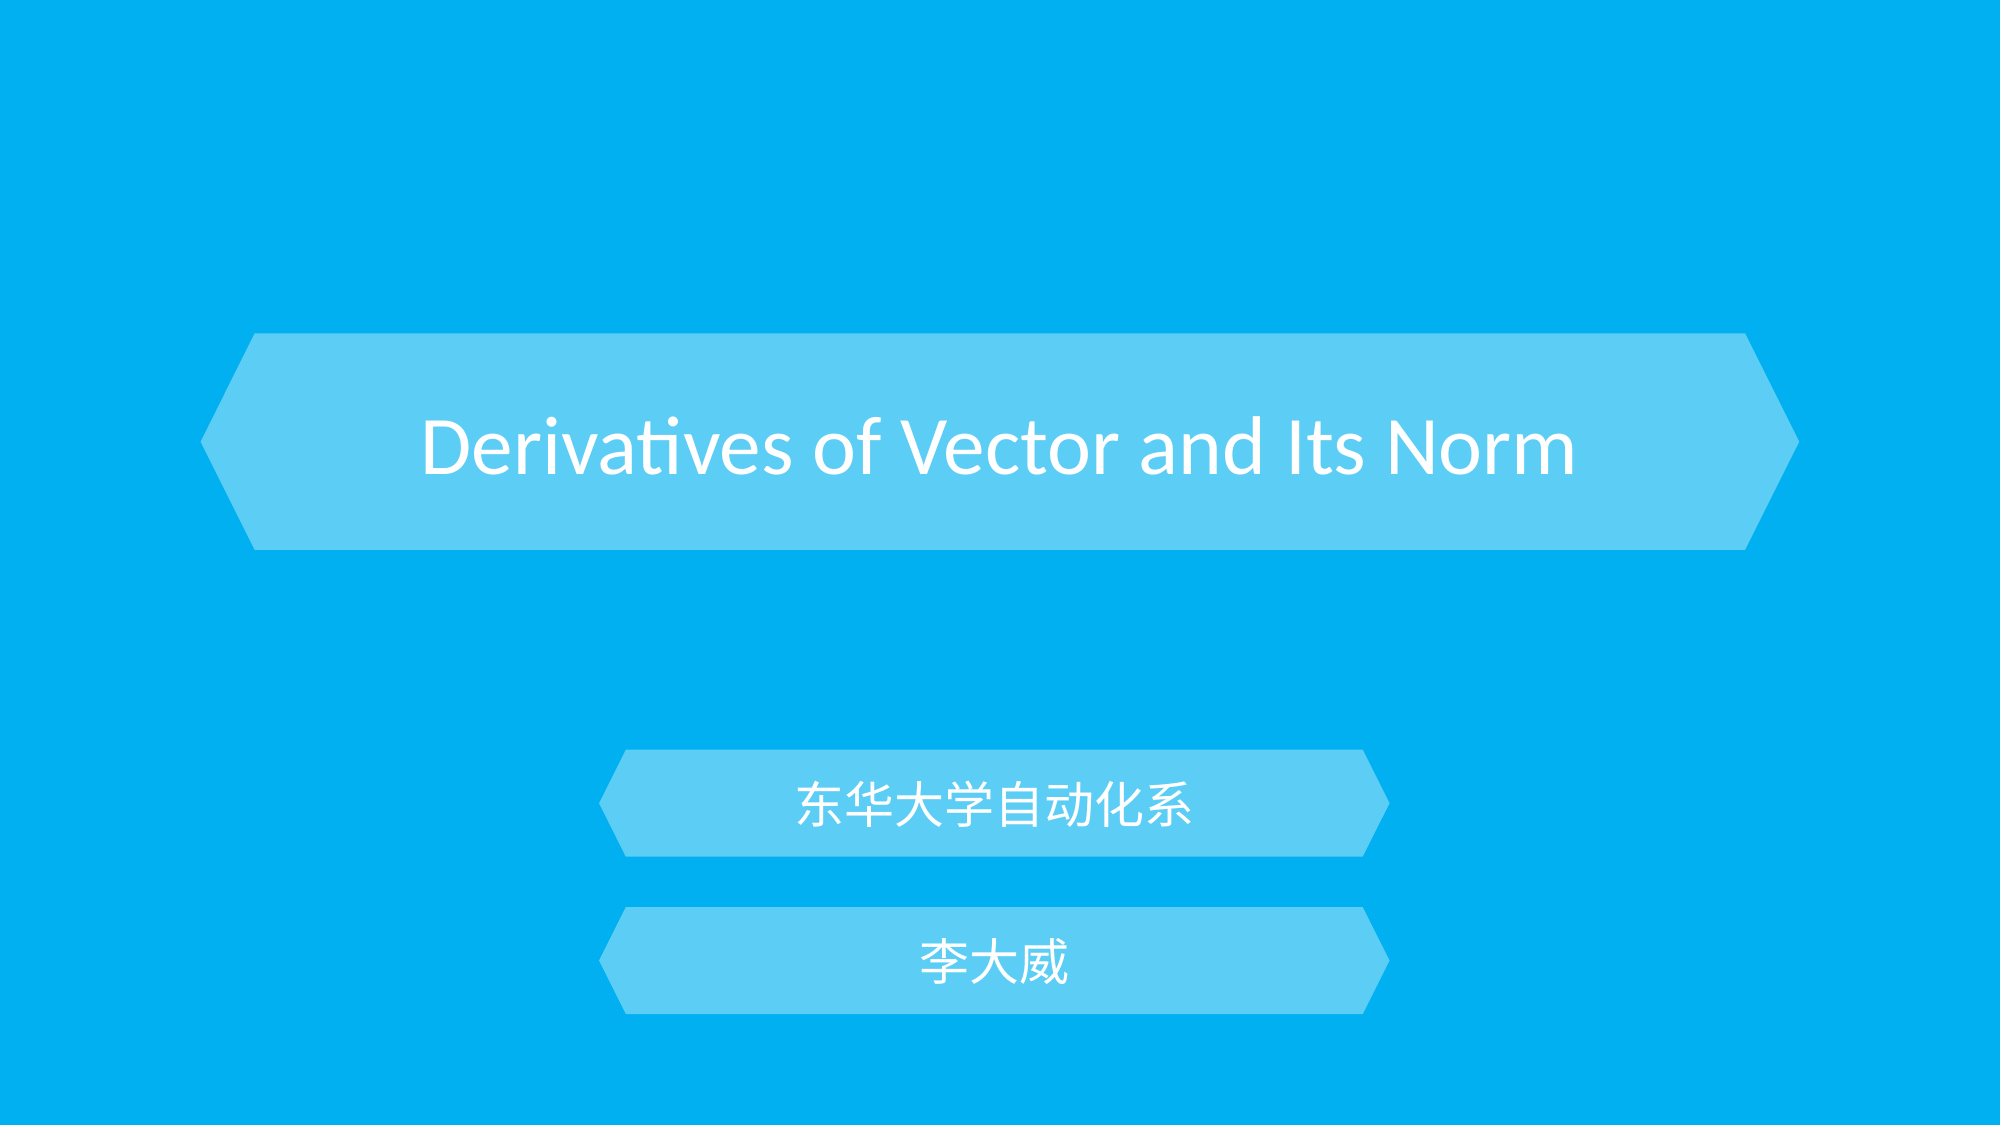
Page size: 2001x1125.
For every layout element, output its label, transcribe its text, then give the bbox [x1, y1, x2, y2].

text_box 李大威 [597, 906, 1391, 1016]
text_box Derivatives of Vector and Its Norm [199, 332, 1801, 551]
text_box 东华大学自动化系 [597, 748, 1391, 858]
